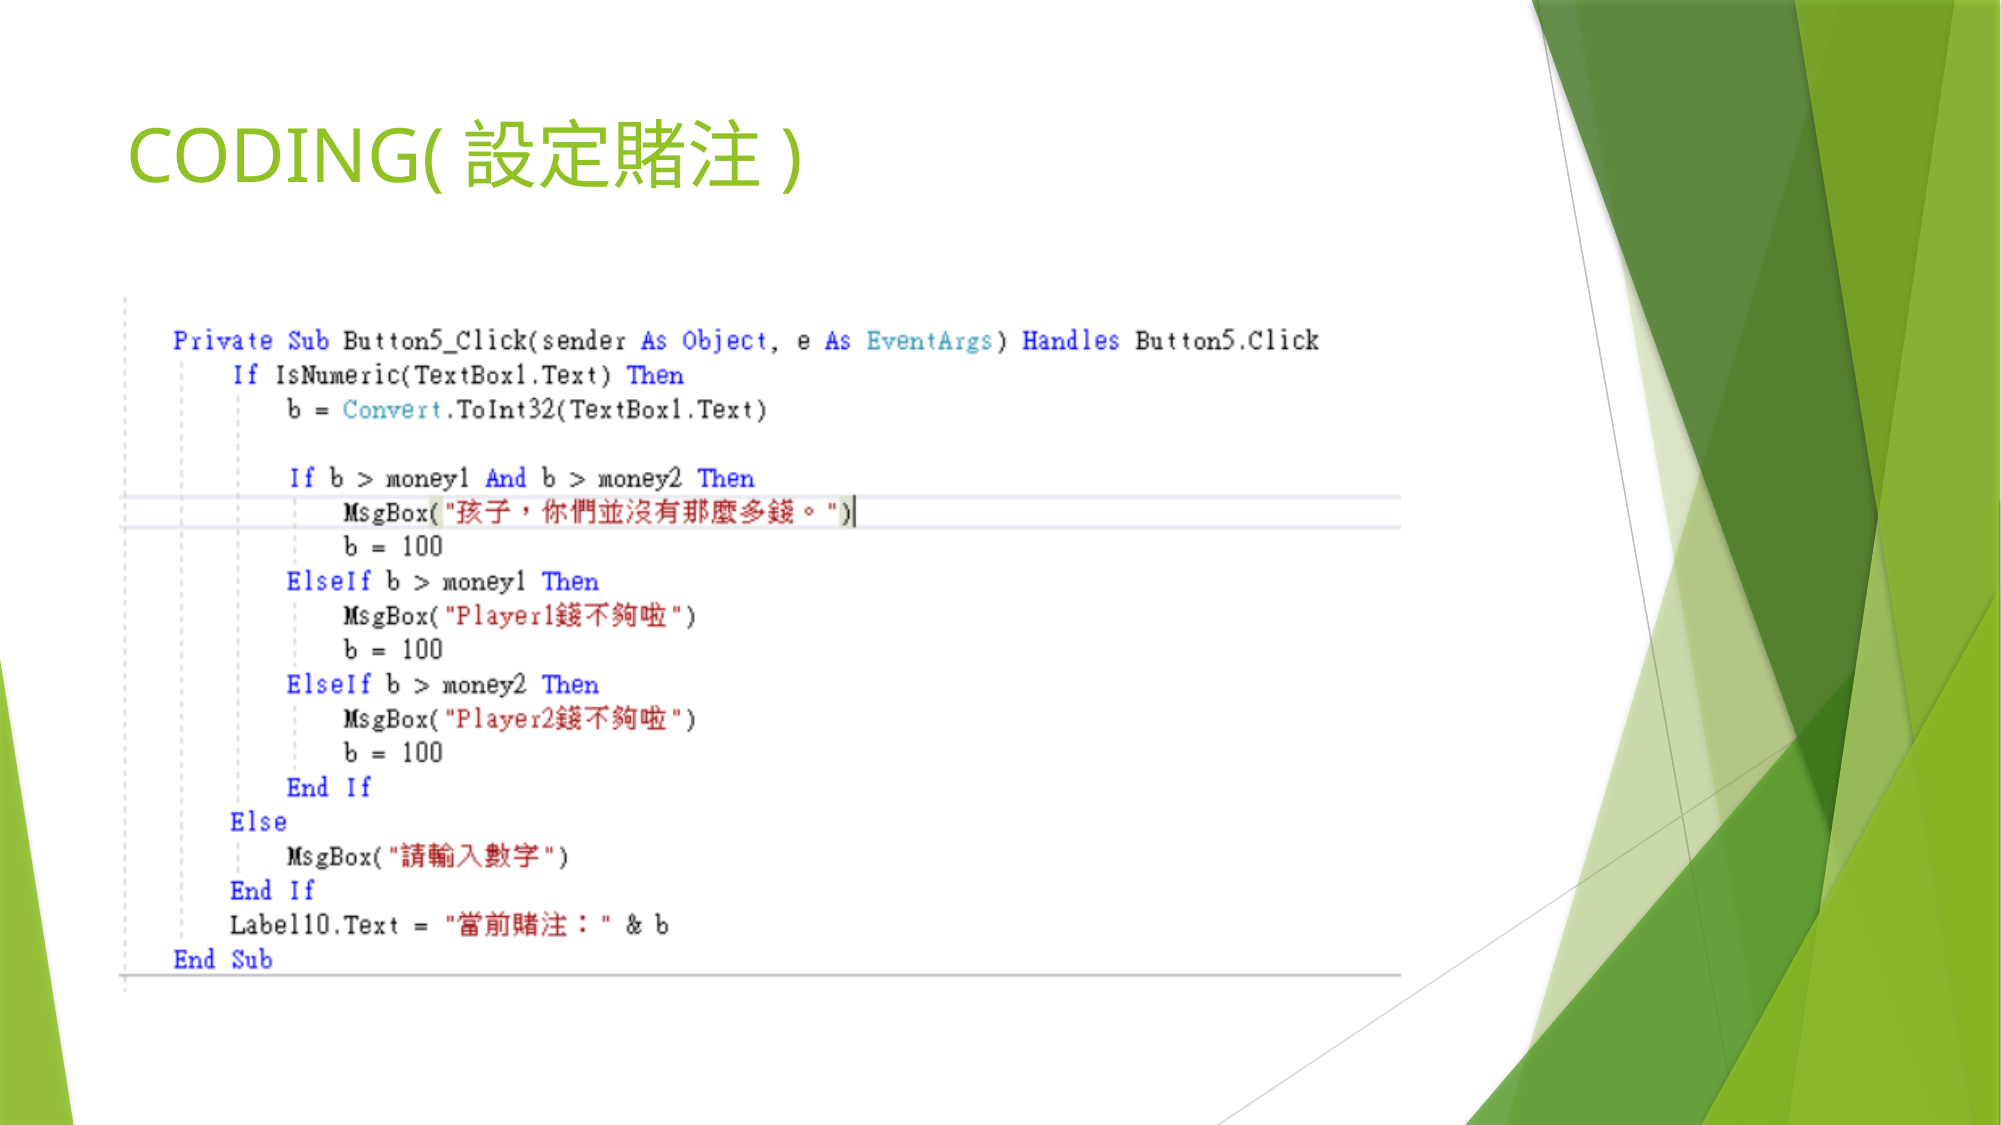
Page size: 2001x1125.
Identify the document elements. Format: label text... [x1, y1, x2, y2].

title CODING(設定賭注) [111, 99, 1522, 317]
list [118, 292, 1402, 992]
